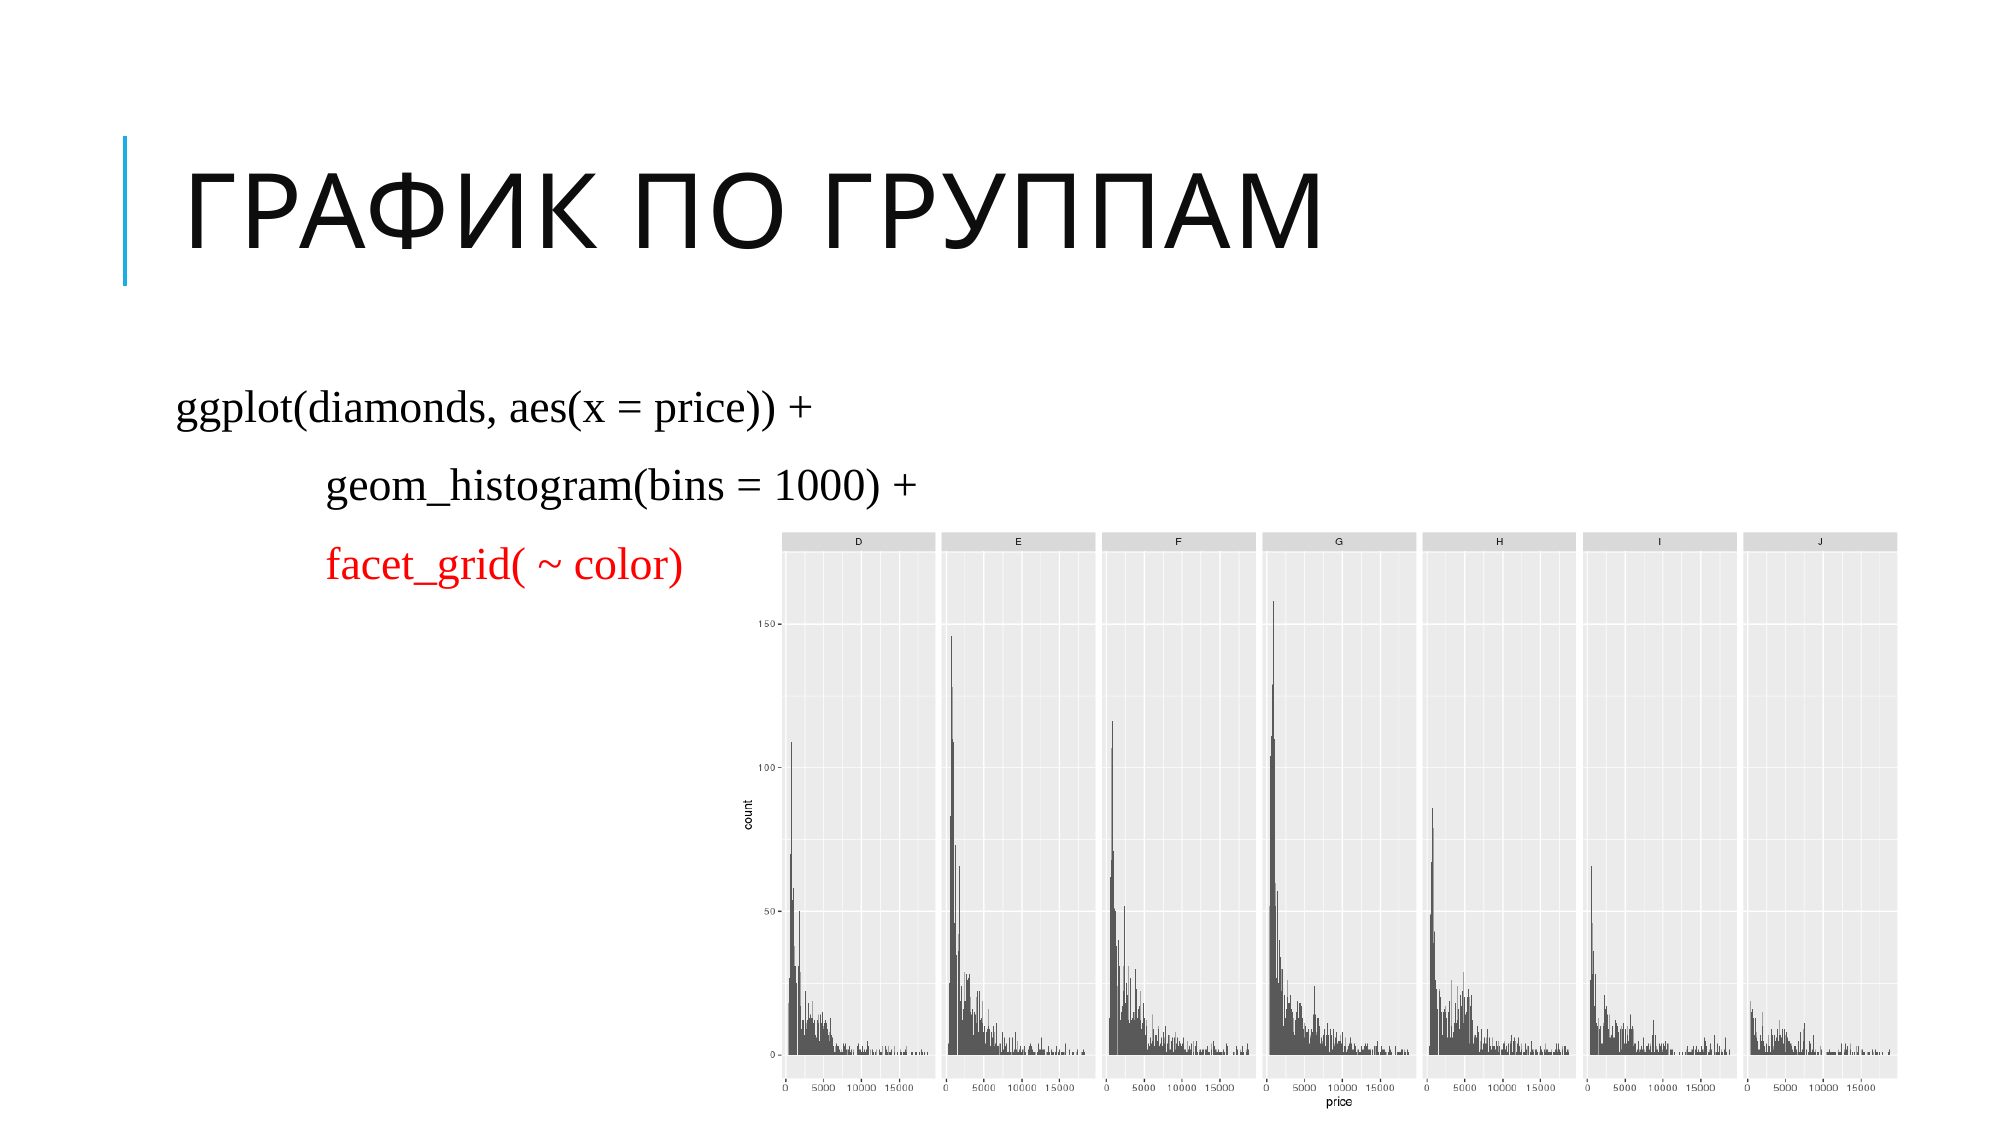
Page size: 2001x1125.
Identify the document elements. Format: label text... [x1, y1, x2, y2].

title график по группам [168, 96, 1763, 342]
list ggplot(diamonds, aes(x = price)) + geom_histogram(bins = 1000) + facet_grid( ~ color) [168, 375, 1763, 1035]
picture [736, 526, 1903, 1114]
